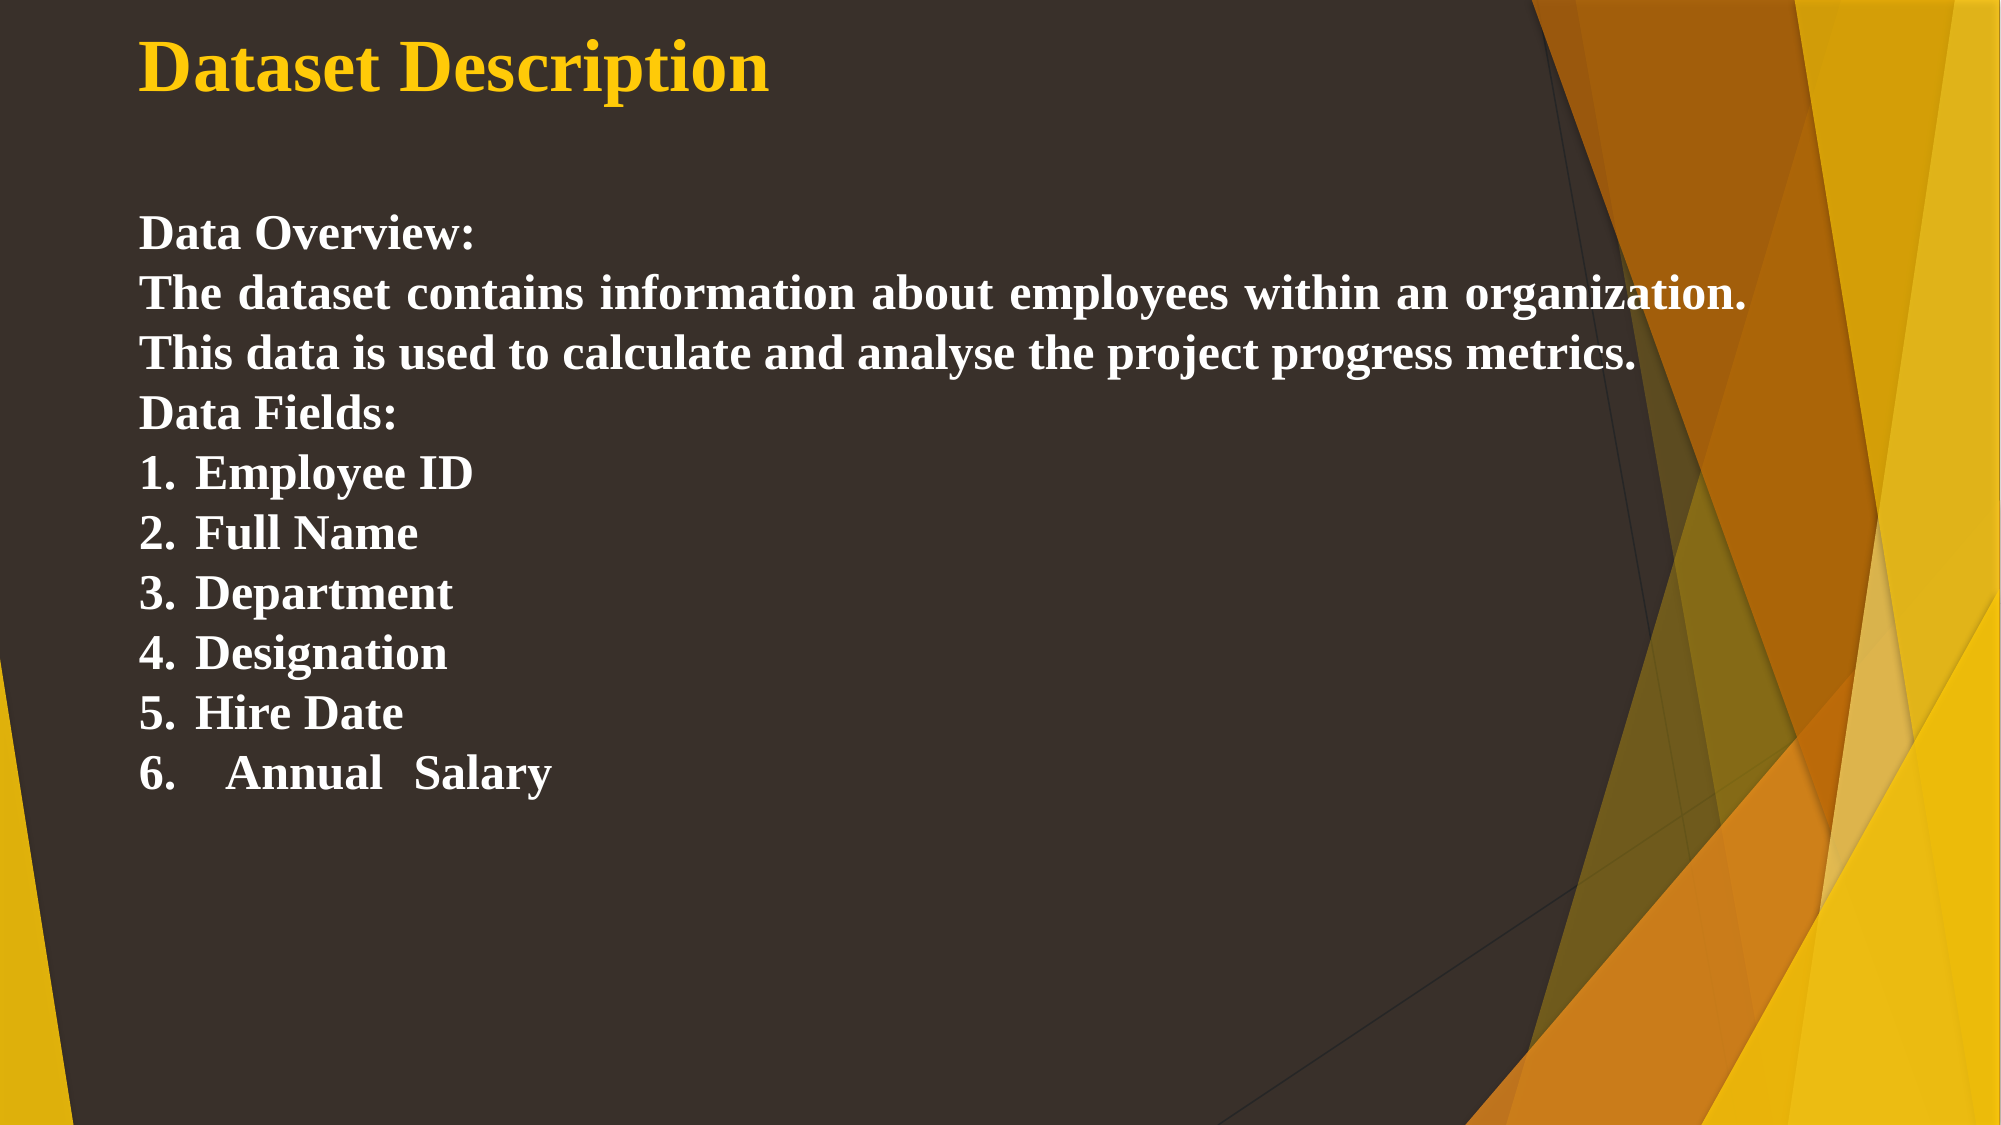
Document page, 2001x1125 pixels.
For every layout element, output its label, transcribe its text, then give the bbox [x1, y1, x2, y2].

title Dataset Description [123, 9, 1877, 134]
text_box Data Overview: The dataset contains information about employees within an organization. This data is used to calculate and analyse the project progress metrics. Data Fields: Employee ID Full Name Department Designation Hire Date Annual Salary [123, 192, 1763, 913]
